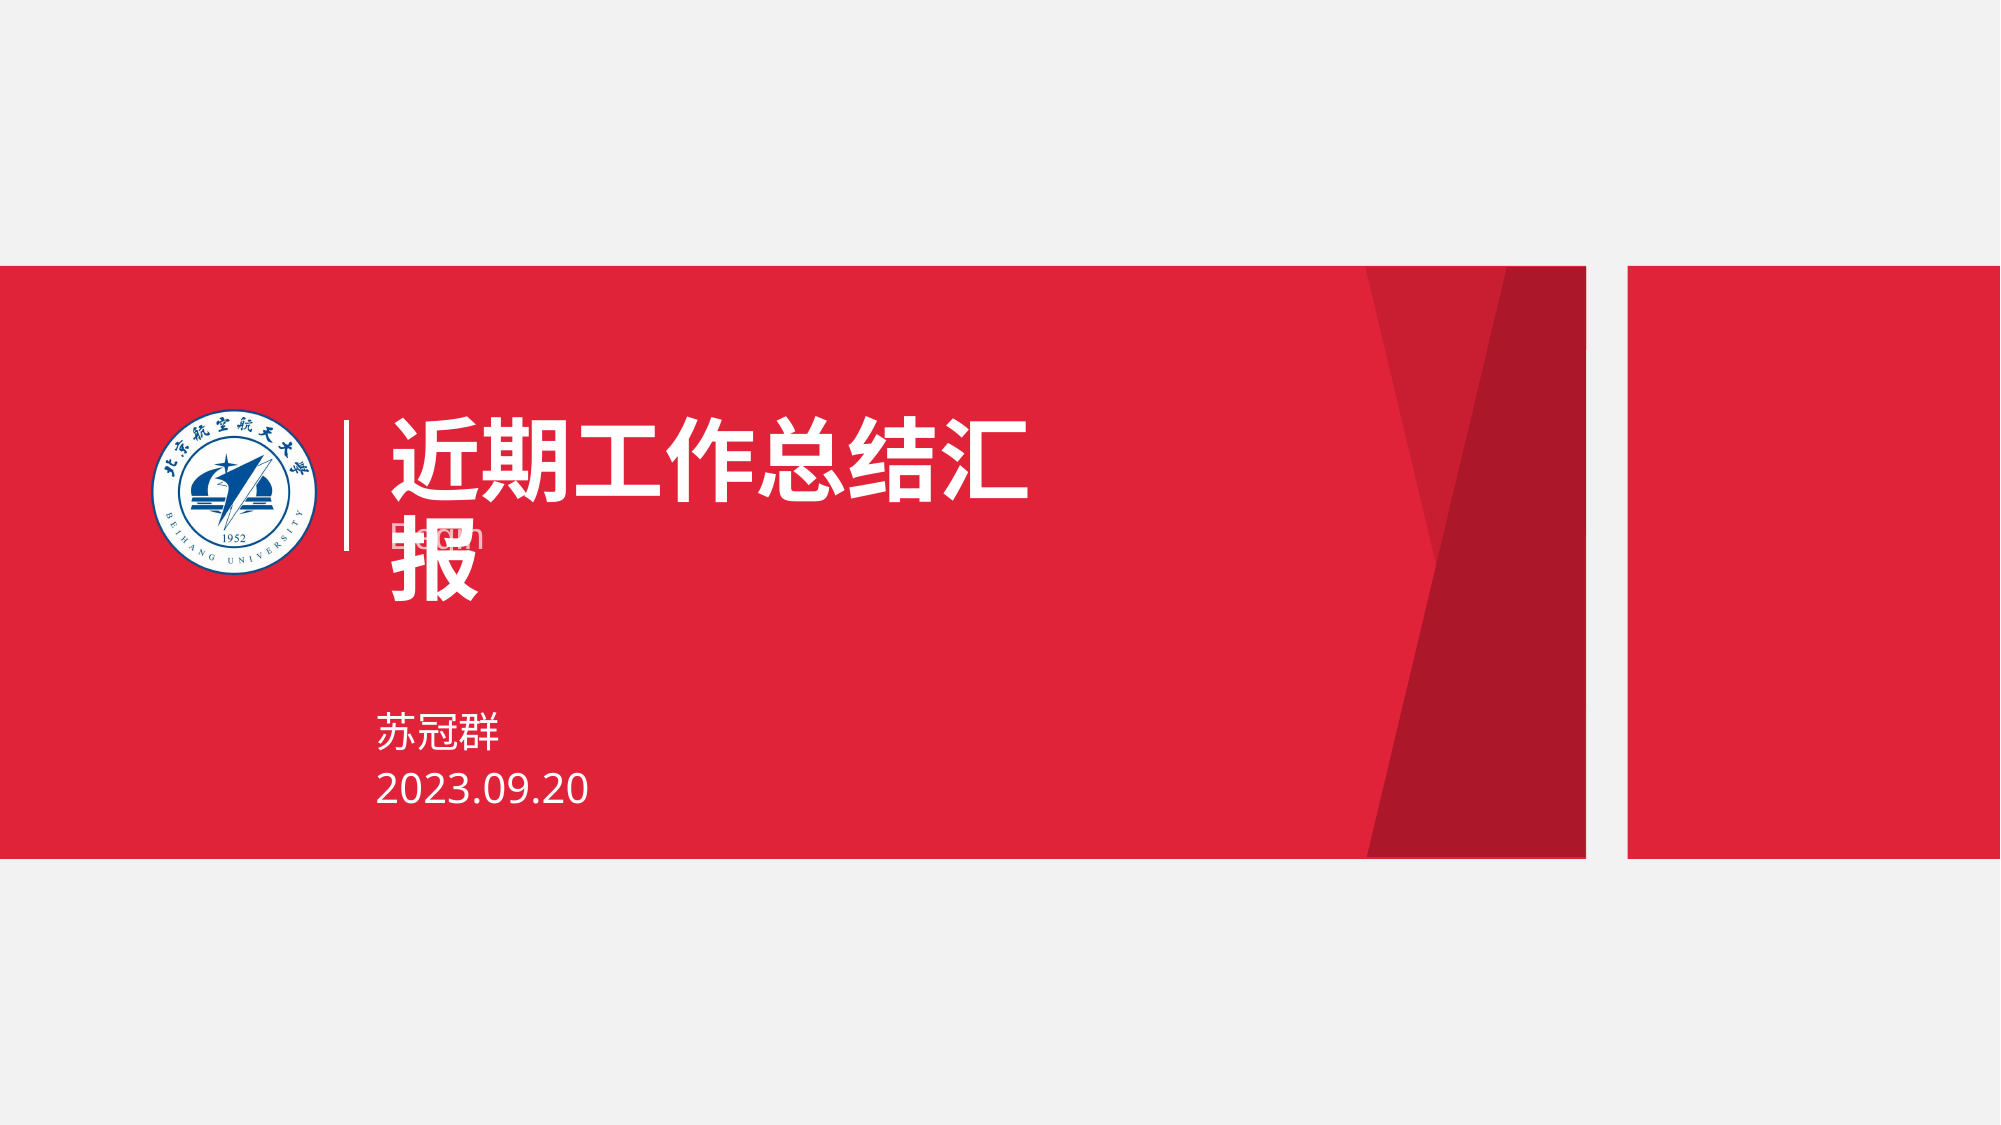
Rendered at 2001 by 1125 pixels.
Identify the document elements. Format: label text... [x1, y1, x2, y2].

list Begin [374, 509, 502, 566]
list 2023.09.20 [360, 760, 607, 1125]
picture [150, 408, 318, 576]
list 近期工作总结汇报 [374, 408, 1138, 524]
list 苏冠群 [360, 704, 516, 766]
